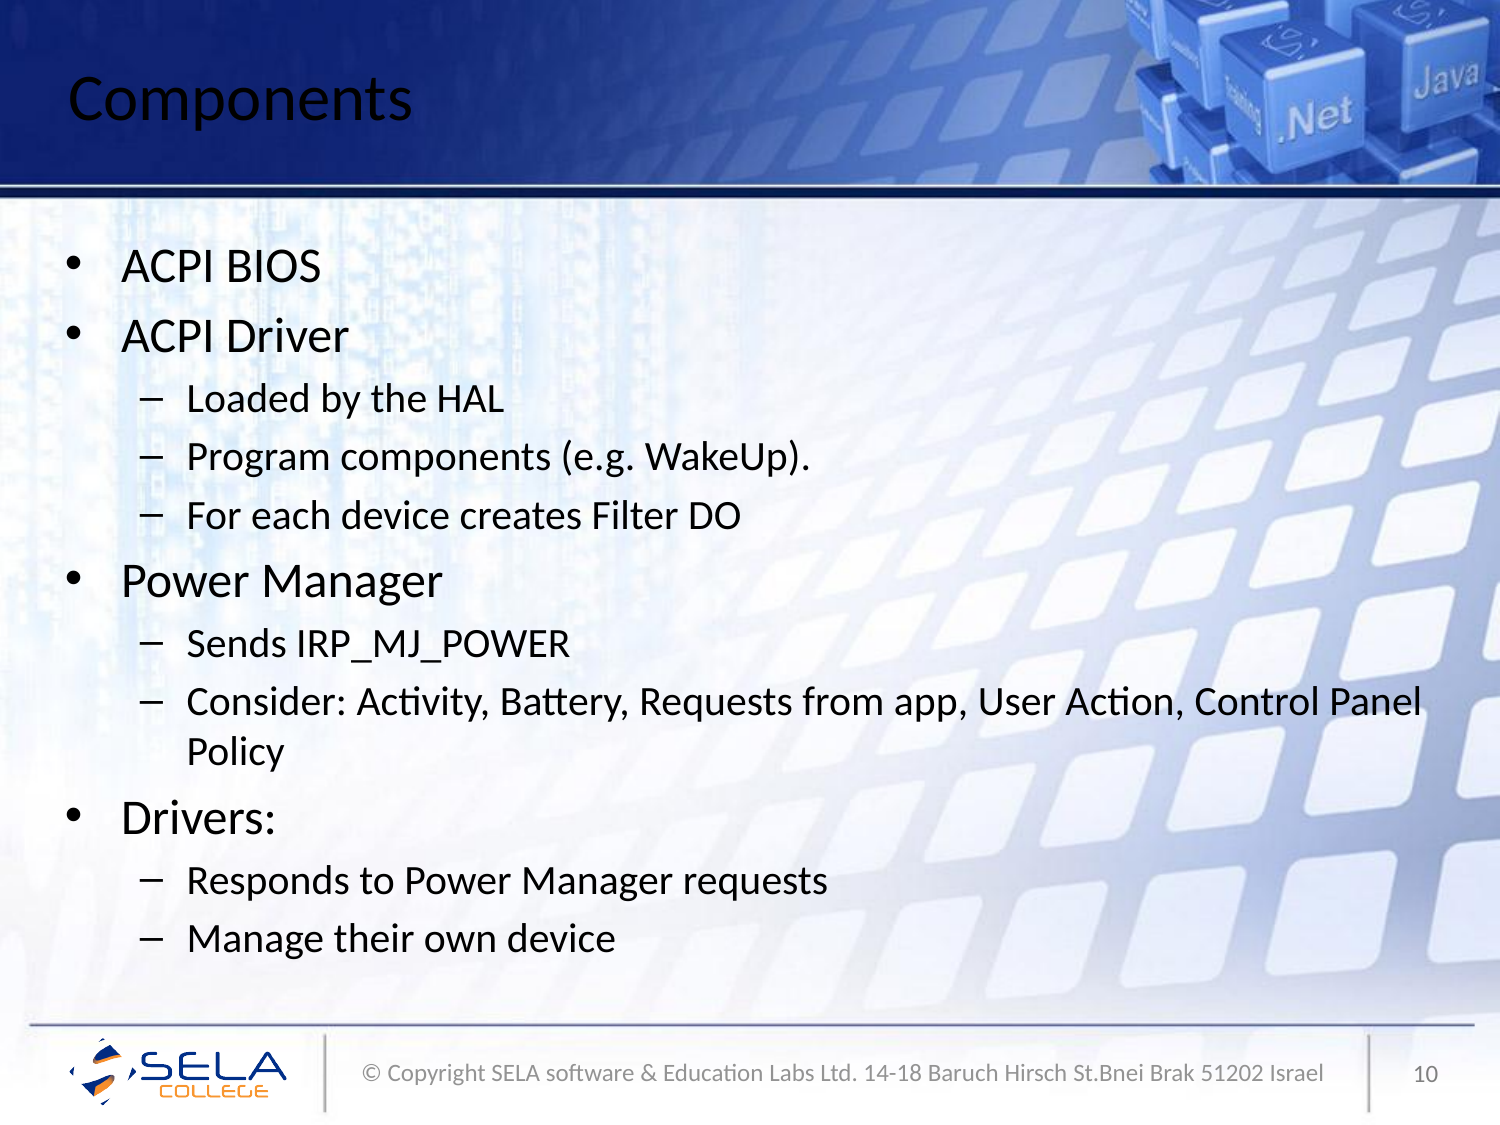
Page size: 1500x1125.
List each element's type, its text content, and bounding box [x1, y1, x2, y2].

slide_number 10 [1386, 1042, 1465, 1103]
picture [0, 0, 1500, 1125]
footer © Copyright SELA software & Education Labs Ltd. 14-18 Baruch Hirsch St.Bnei Brak 51202 Israel [337, 1048, 1350, 1103]
list ACPI BIOS ACPI Driver Loaded by the HAL Program components (e.g. WakeUp). For each device creates Filter DO Power Manager Sends IRP_MJ_POWER Consider: Activity, Battery, Requests from app, User Action, Control Panel Policy Drivers: Responds to Power Manager requests Manage their own device [50, 224, 1450, 988]
title Components [53, 0, 1138, 188]
